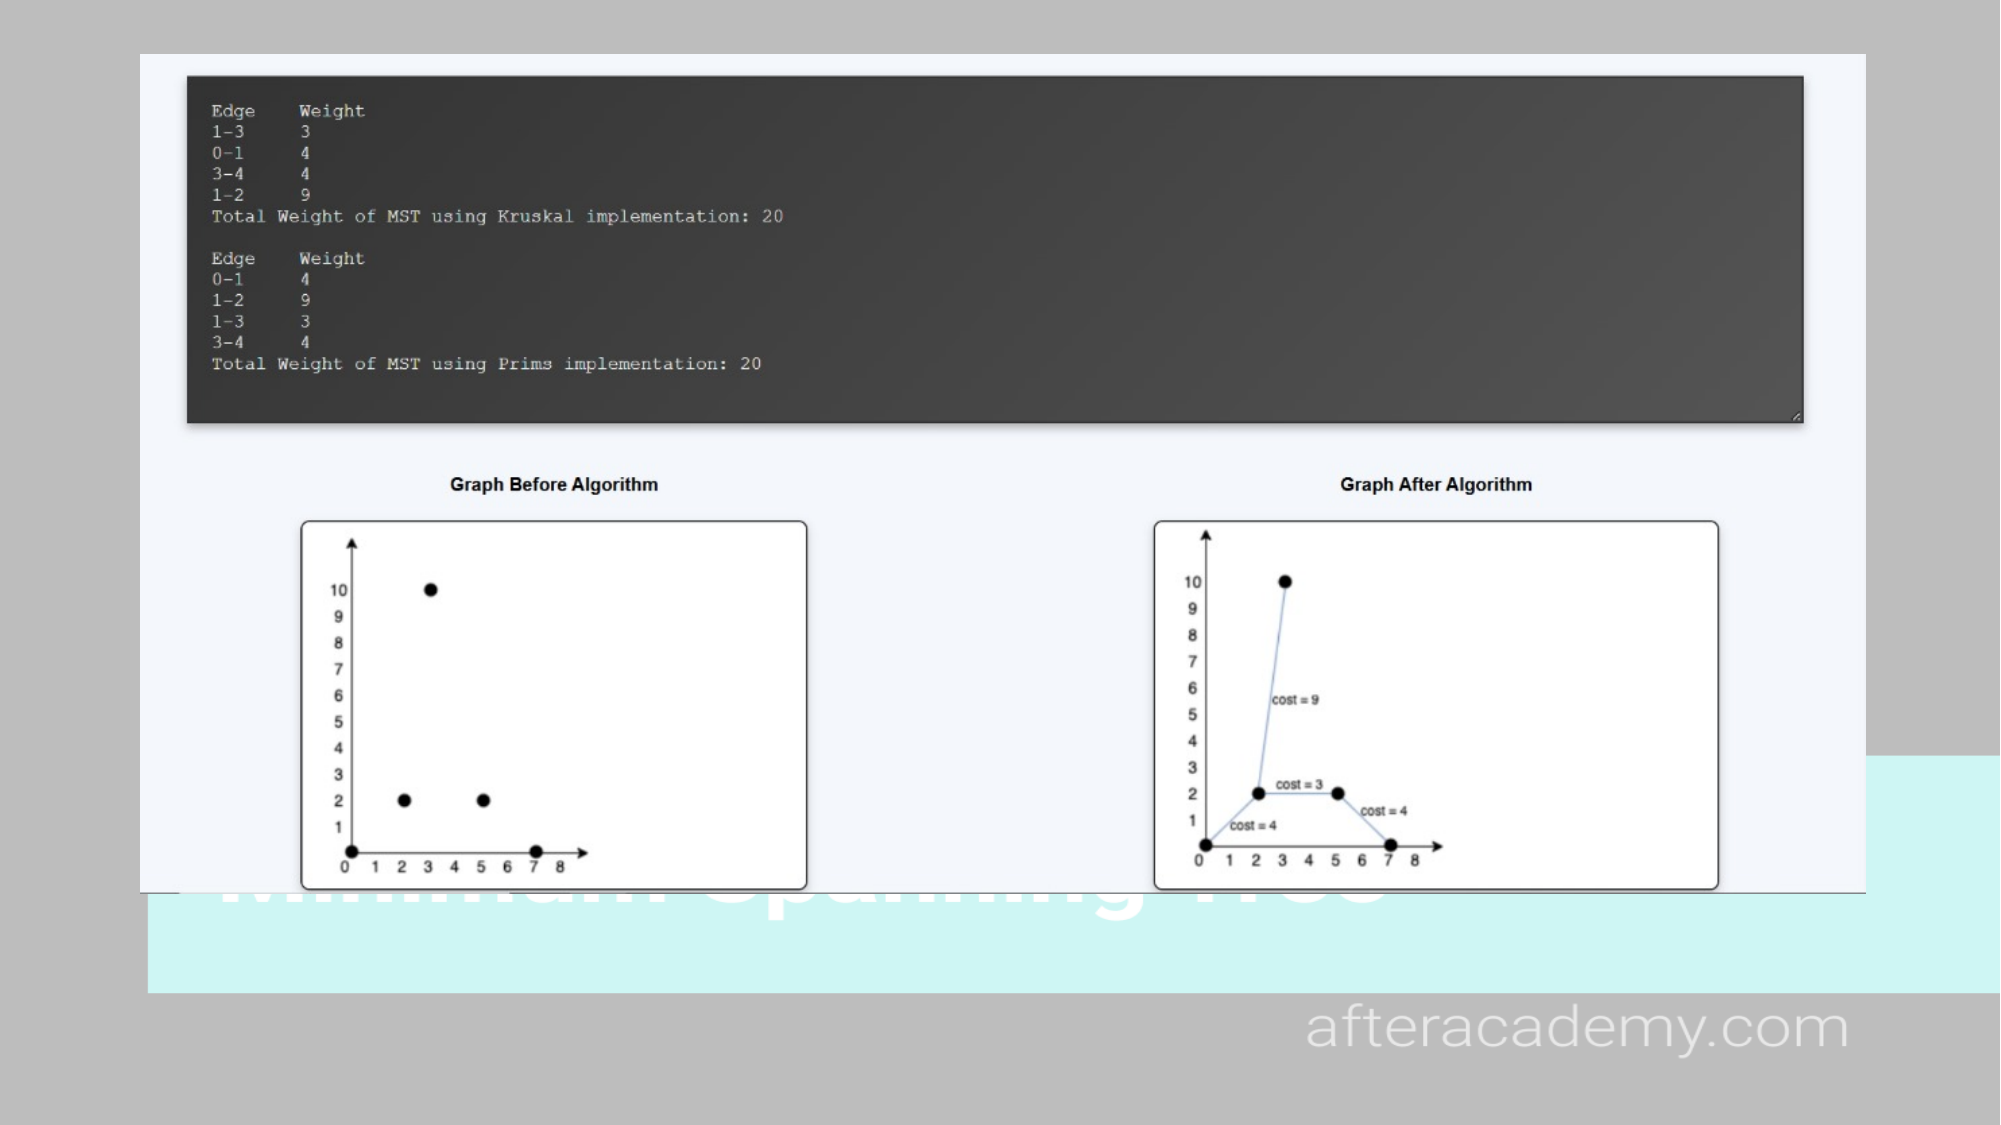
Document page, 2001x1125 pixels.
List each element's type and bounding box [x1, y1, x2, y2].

list [140, 54, 1866, 894]
